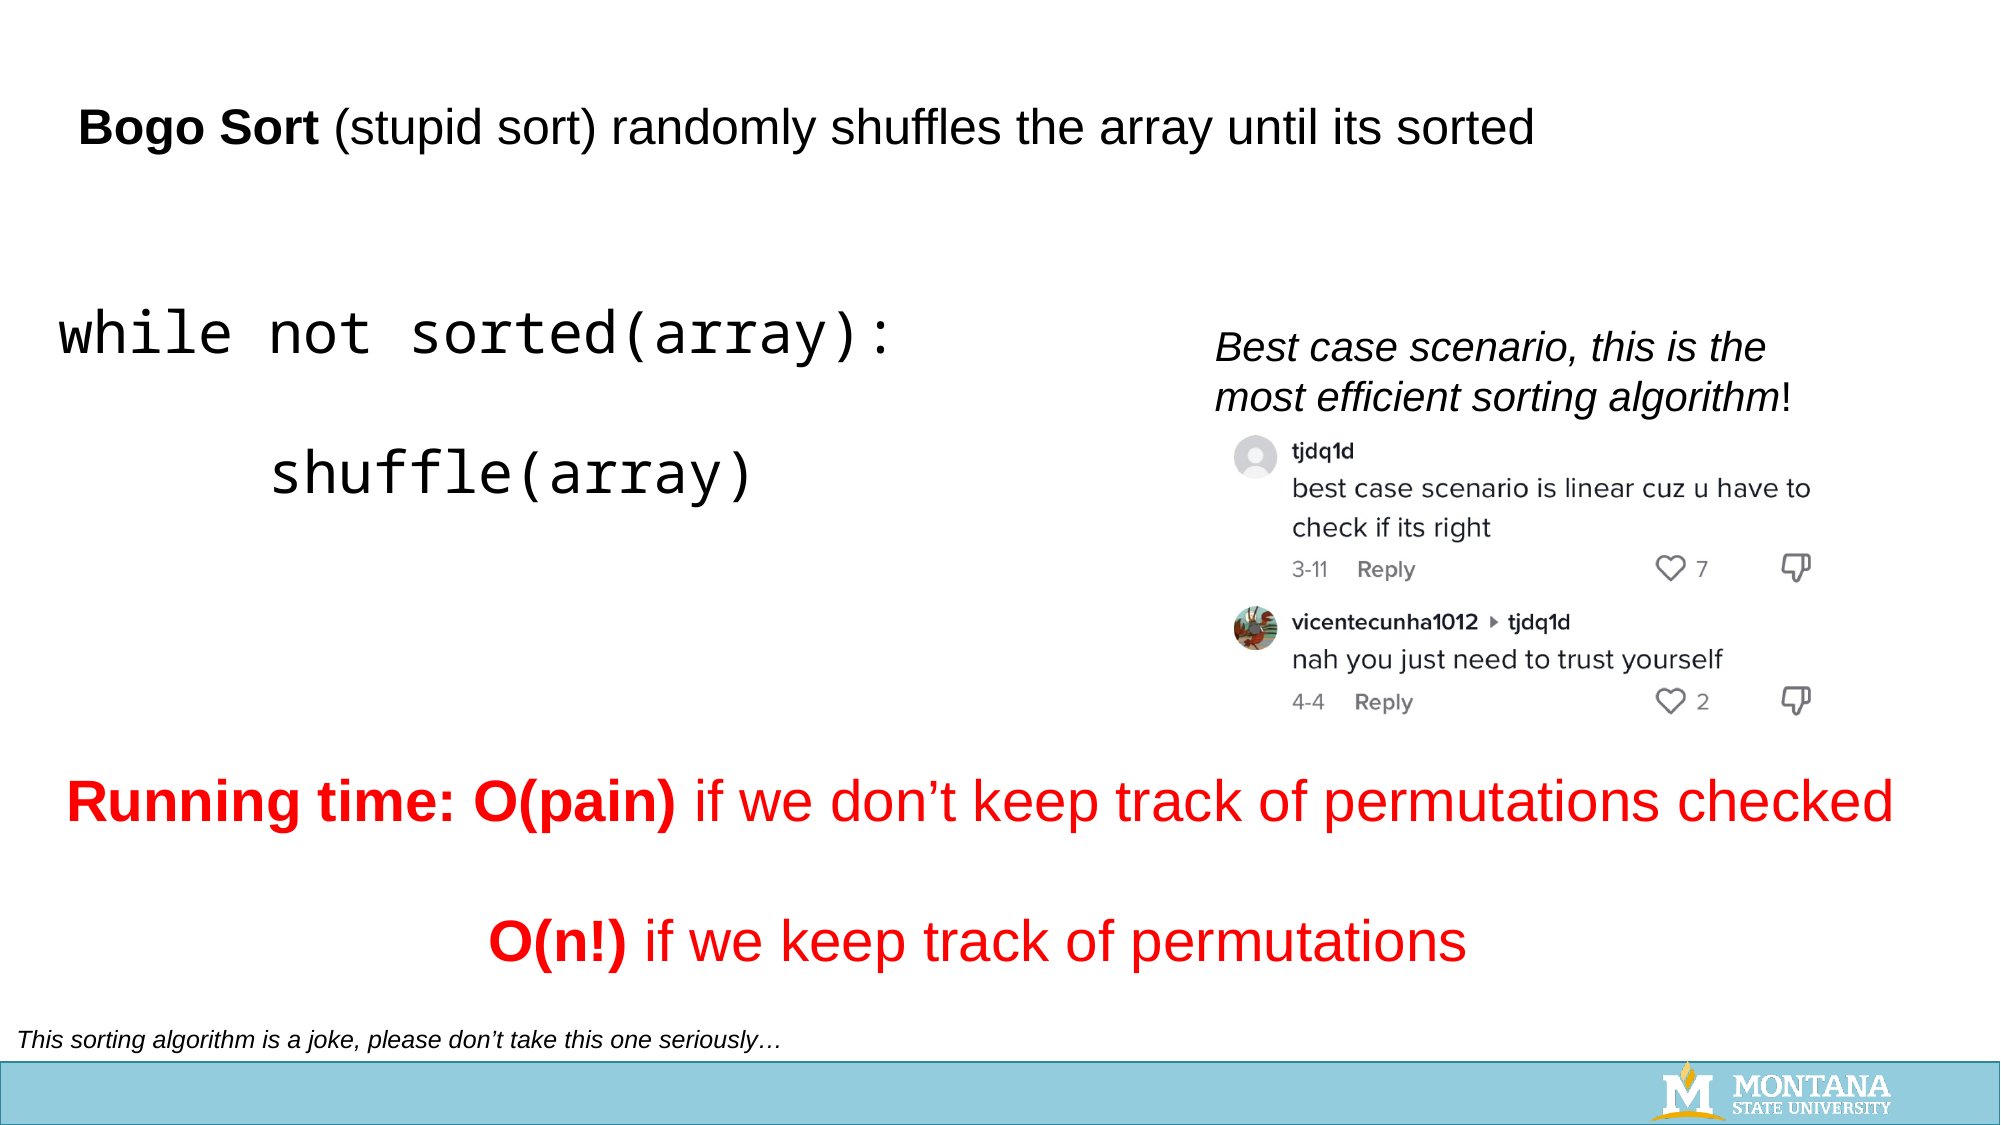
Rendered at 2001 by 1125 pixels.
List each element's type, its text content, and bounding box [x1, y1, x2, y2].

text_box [1892, 1060, 2000, 1125]
text_box This sorting algorithm is a joke, please don’t take this one seriously… [1, 1016, 800, 1060]
text_box Bogo Sort (stupid sort) randomly shuffles the array until its sorted [63, 87, 1552, 163]
text_box while not sorted(array): shuffle(array) [43, 287, 913, 513]
picture [1649, 1060, 1892, 1122]
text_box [0, 1060, 1648, 1125]
picture [1187, 424, 1840, 722]
text_box Best case scenario, this is the most efficient sorting algorithm! [1199, 312, 1863, 428]
text_box Running time: O(pain) if we don’t keep track of permutations checked O(n!) if we keep track of permutations [51, 755, 1912, 981]
